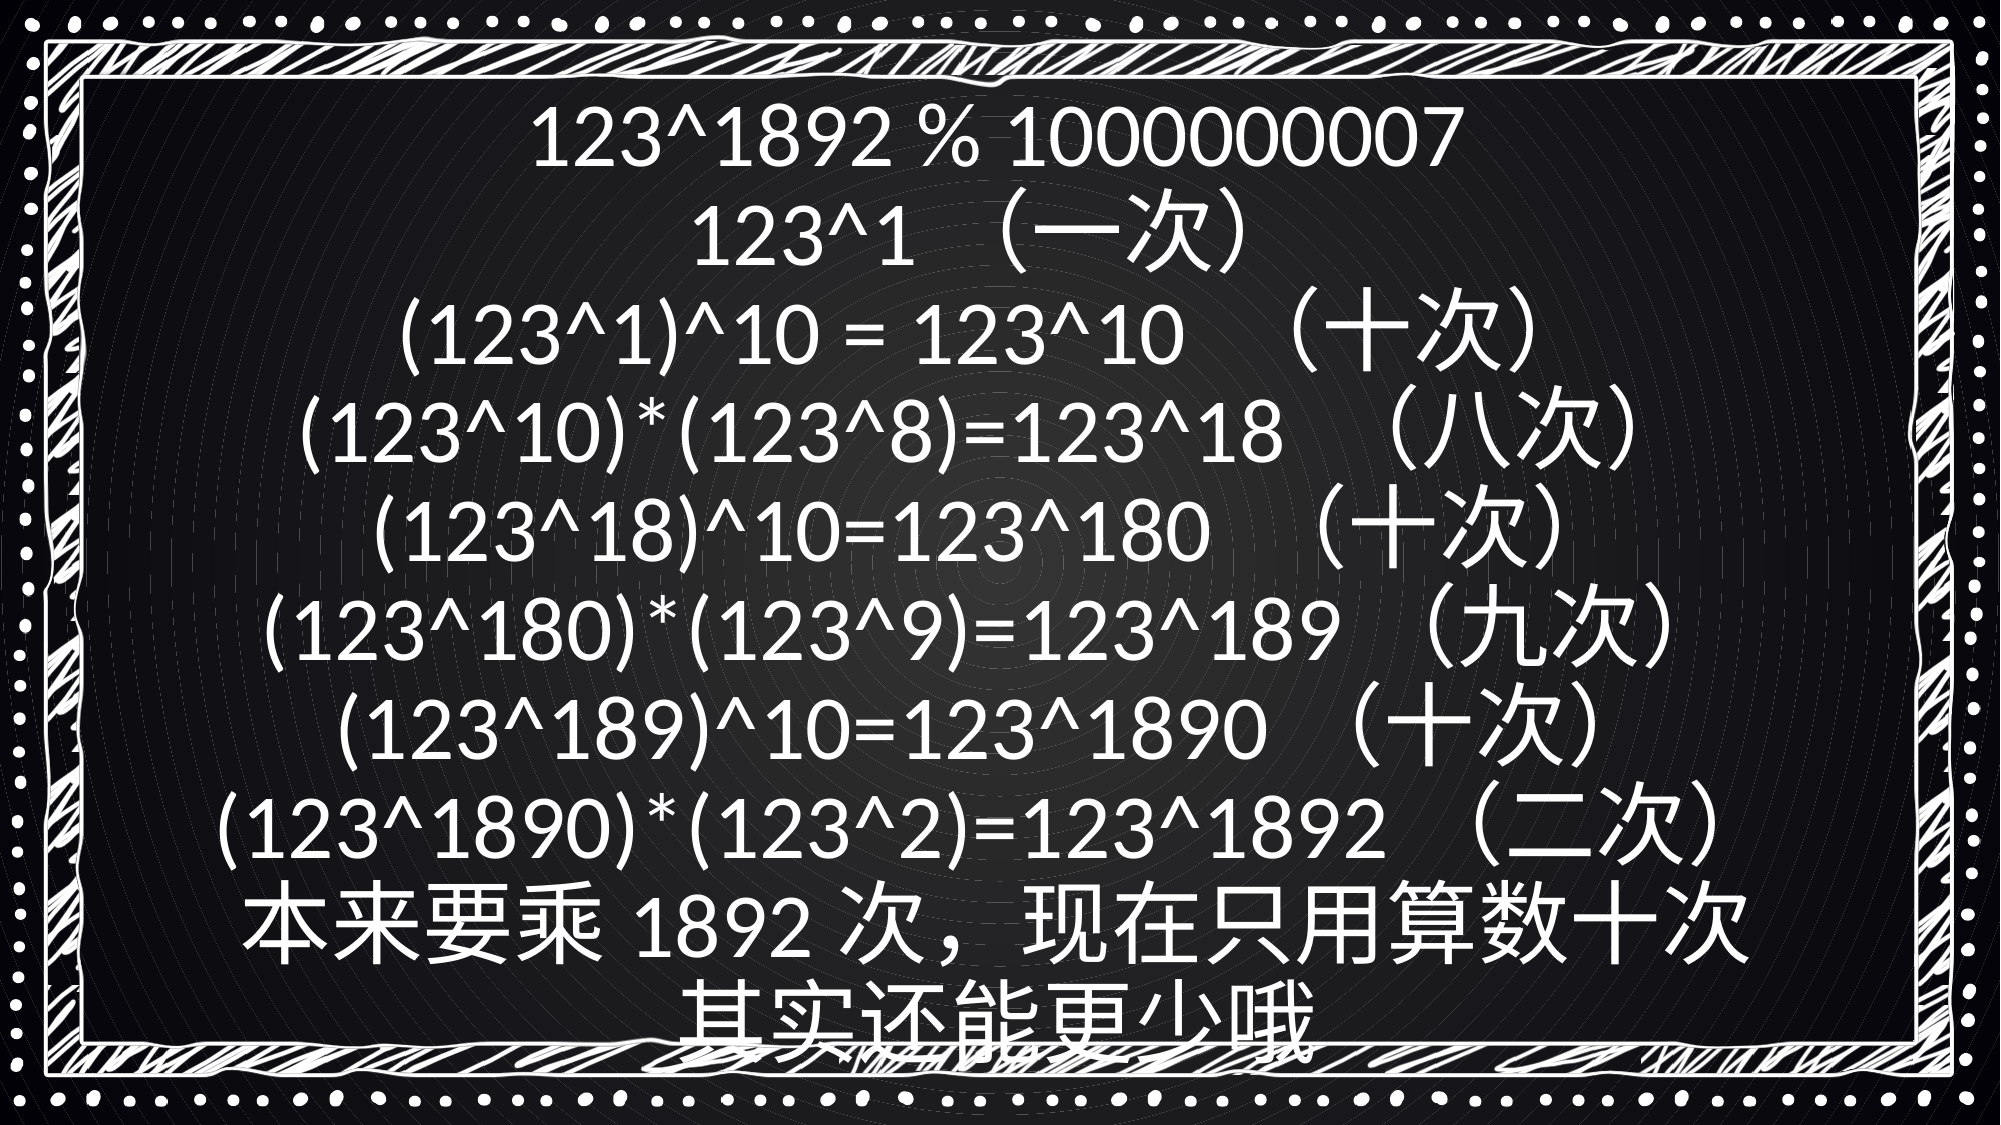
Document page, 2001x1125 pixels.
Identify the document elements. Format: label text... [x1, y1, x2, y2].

picture [9, 15, 1991, 1107]
text_box 123^1892 % 1000000007 123^1（一次） (123^1)^10 = 123^10 （十次） (123^10)*(123^8)=123^18 （八次） (123^18)^10=123^180 （十次） (123^180)*(123^9)=123^189（九次） (123^189)^10=123^1890（十次） (123^1890)*(123^2)=123^1892（二次） 本来要乘1892次，现在只用算数十次 其实还能更少哦 [83, 79, 1910, 1084]
